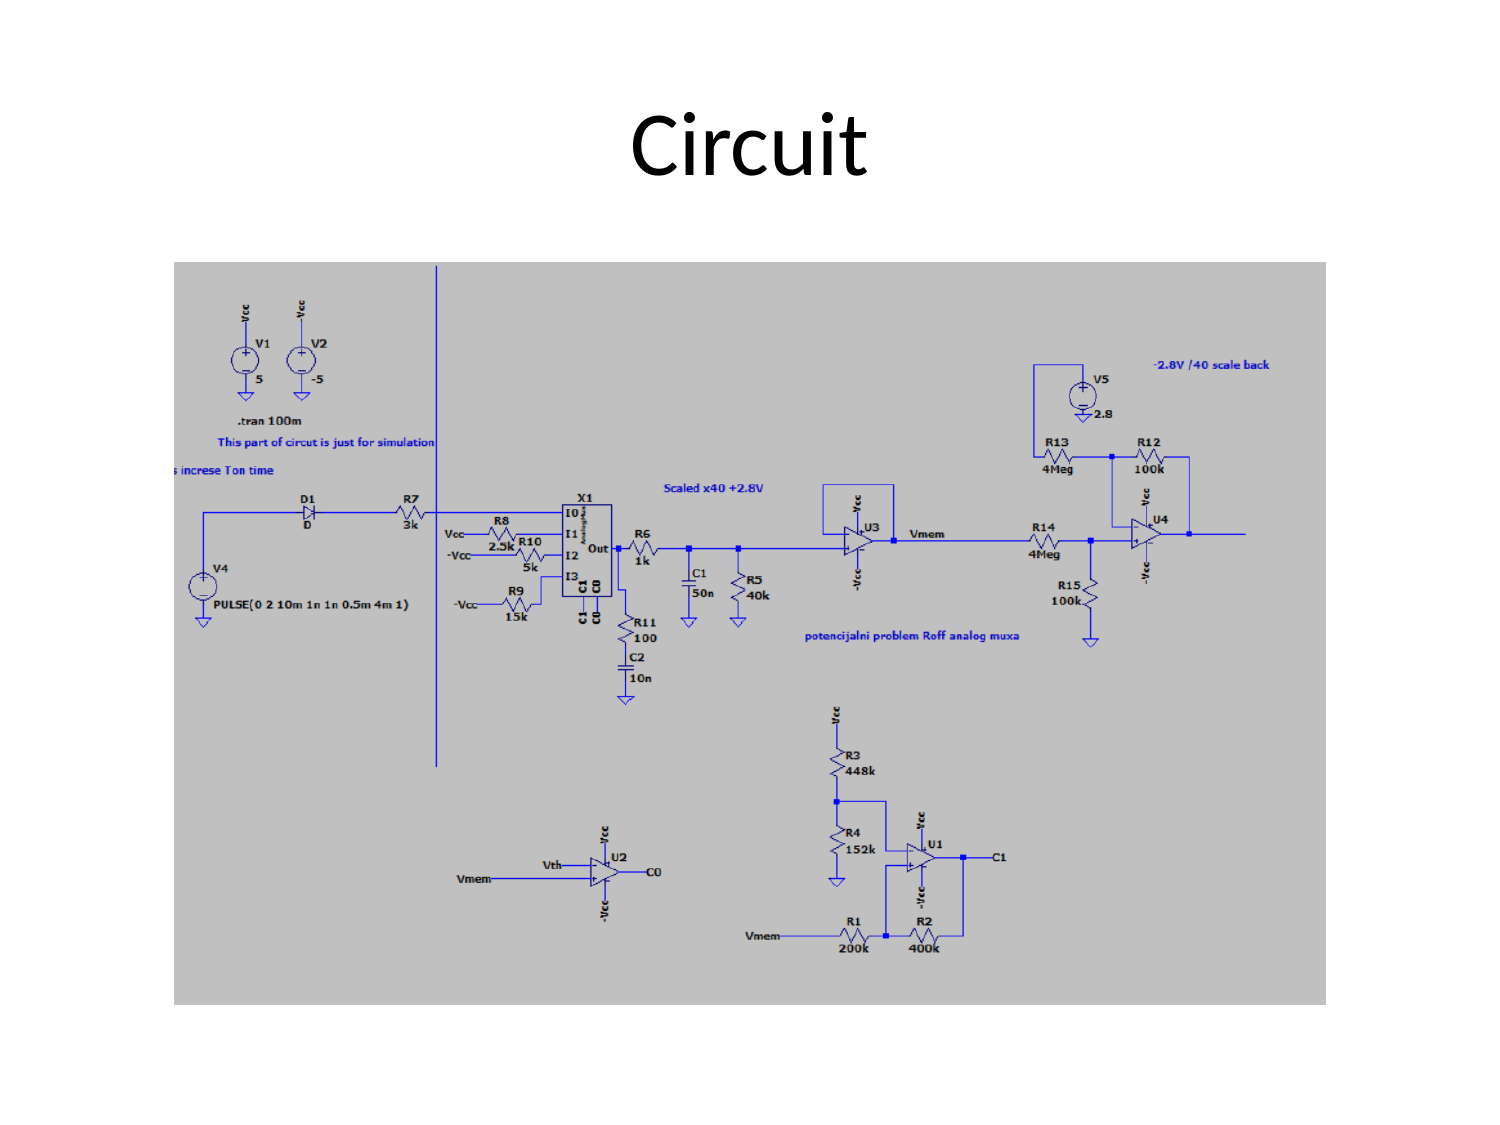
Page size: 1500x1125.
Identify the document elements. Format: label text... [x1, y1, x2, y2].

title Circuit [75, 45, 1425, 233]
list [174, 262, 1326, 1006]
